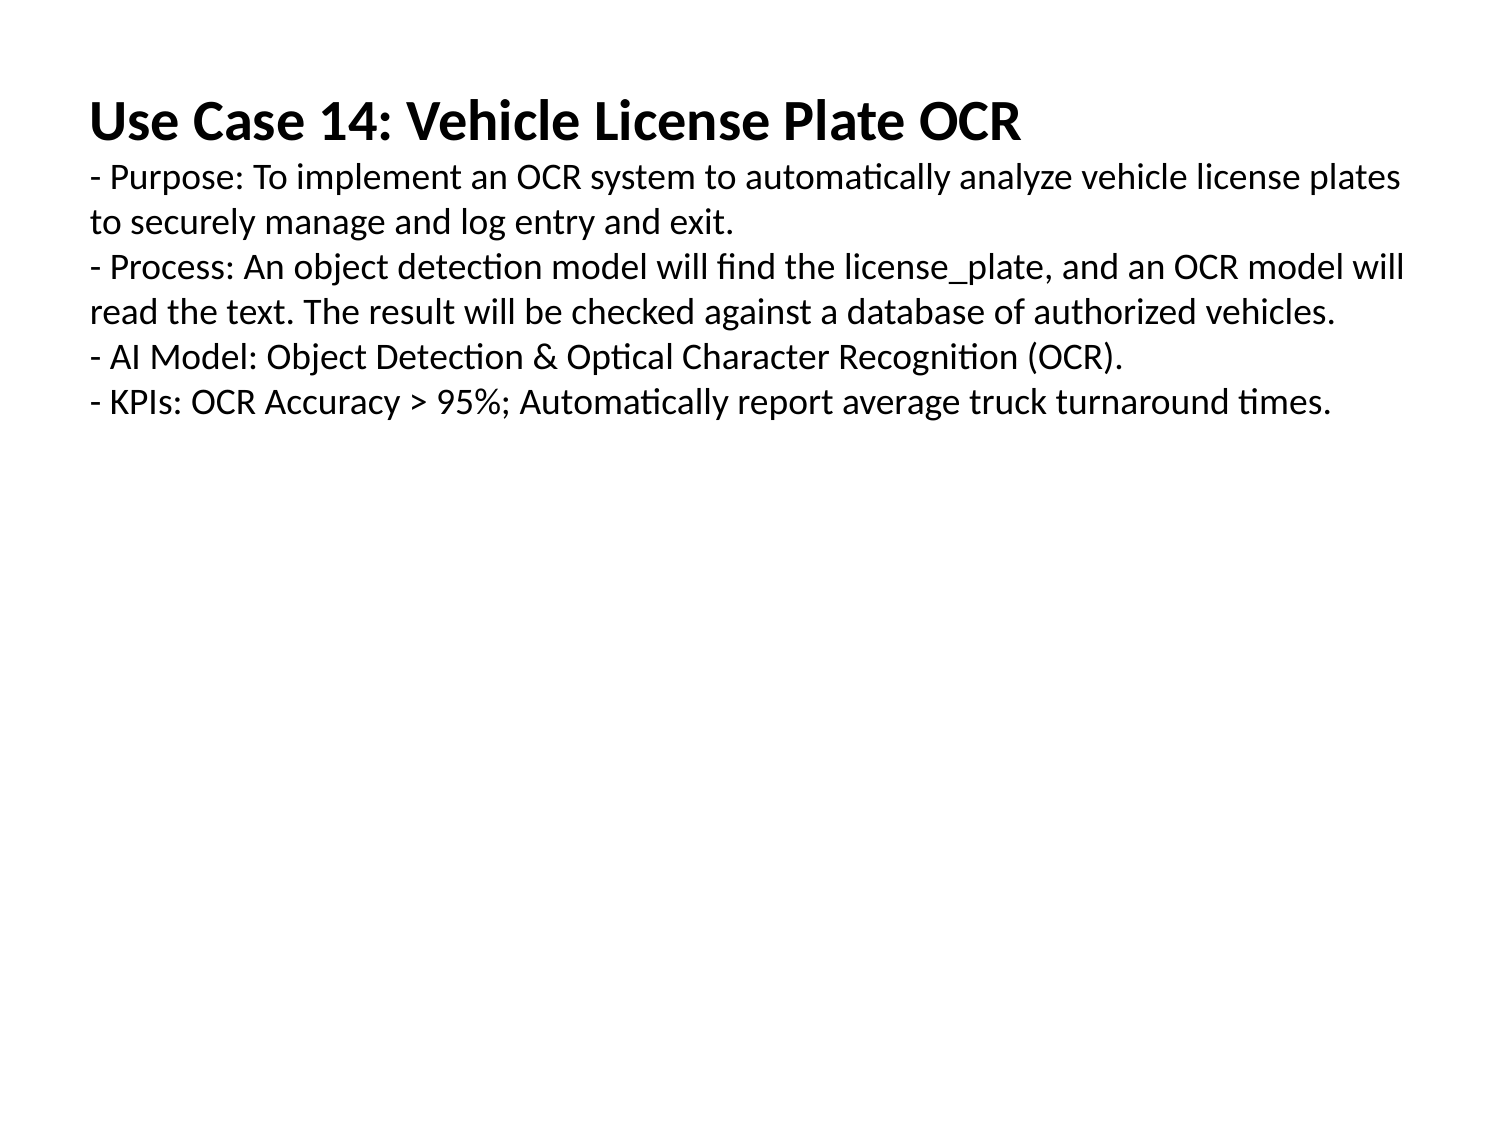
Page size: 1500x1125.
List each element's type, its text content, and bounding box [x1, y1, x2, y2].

text_box Use Case 14: Vehicle License Plate OCR - Purpose: To implement an OCR system to automatically analyze vehicle license plates to securely manage and log entry and exit. - Process: An object detection model will find the license_plate, and an OCR model will read the text. The result will be checked against a database of authorized vehicles. - AI Model: Object Detection & Optical Character Recognition (OCR). - KPIs: OCR Accuracy > 95%; Automatically report average truck turnaround times. [74, 75, 1425, 430]
